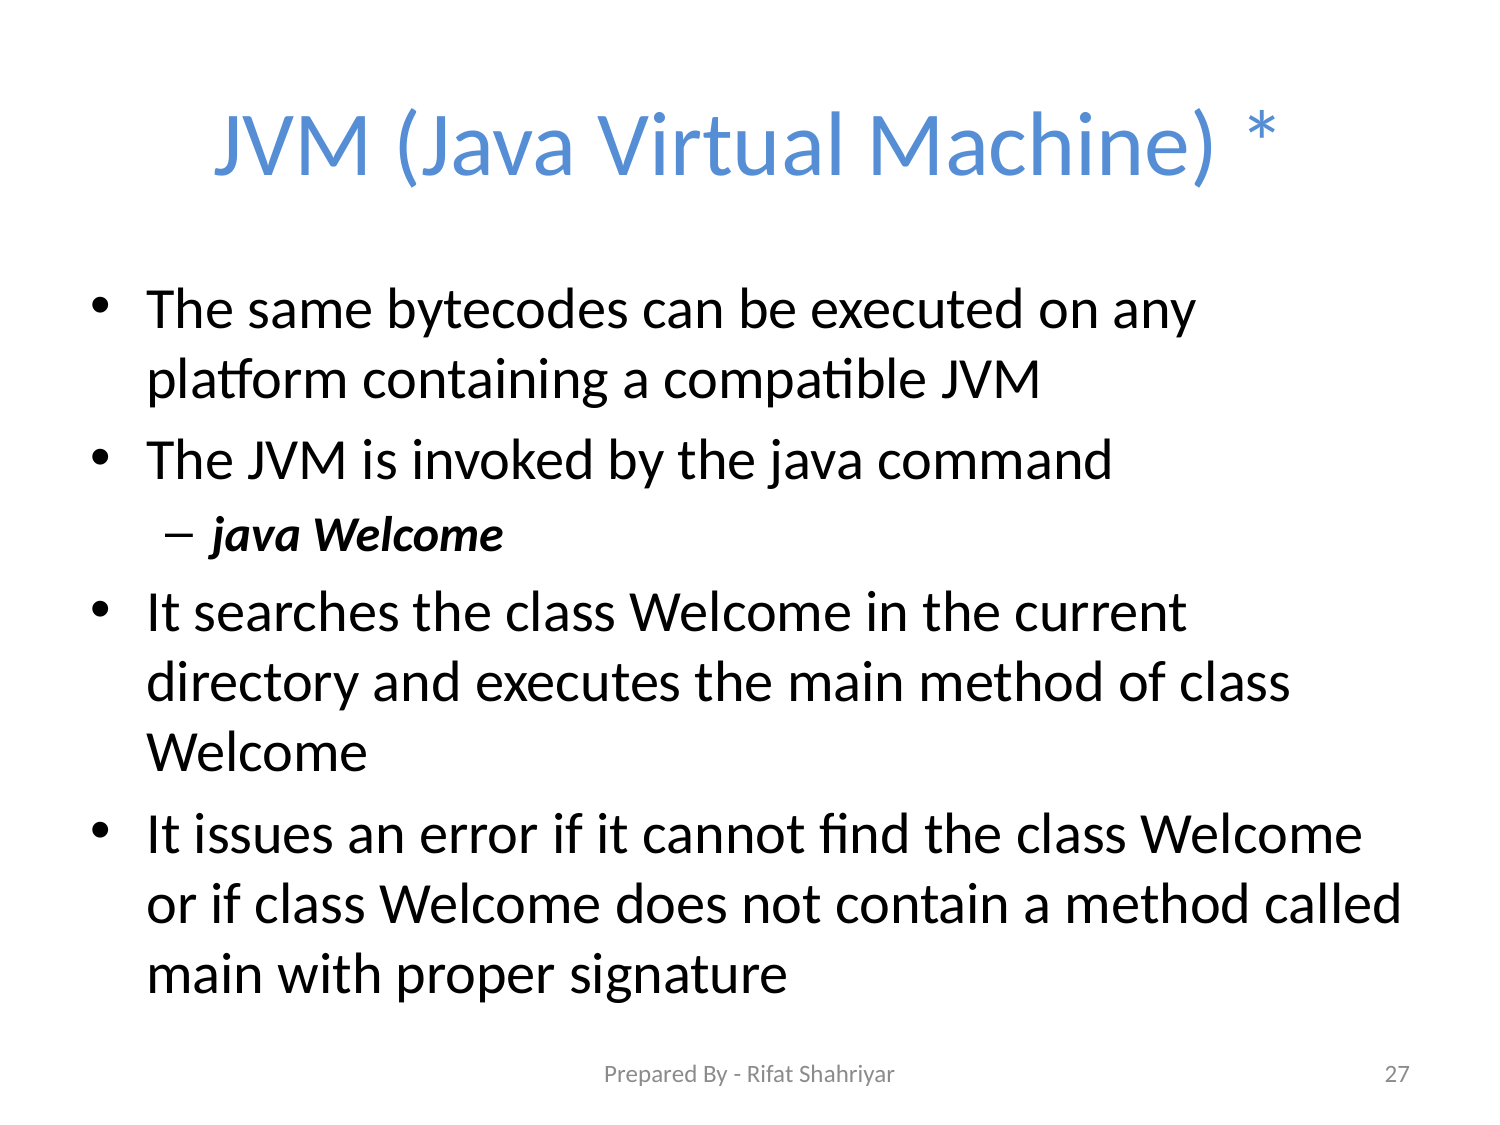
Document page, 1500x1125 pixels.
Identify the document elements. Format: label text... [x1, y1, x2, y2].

title JVM (Java Virtual Machine) * [75, 45, 1425, 233]
footer Prepared By - Rifat Shahriyar [512, 1042, 988, 1103]
list The same bytecodes can be executed on any platform containing a compatible JVM The JVM is invoked by the java command java Welcome It searches the class Welcome in the current directory and executes the main method of class Welcome It issues an error if it cannot find the class Welcome or if class Welcome does not contain a method called main with proper signature [75, 262, 1425, 1005]
slide_number 27 [1074, 1042, 1425, 1103]
